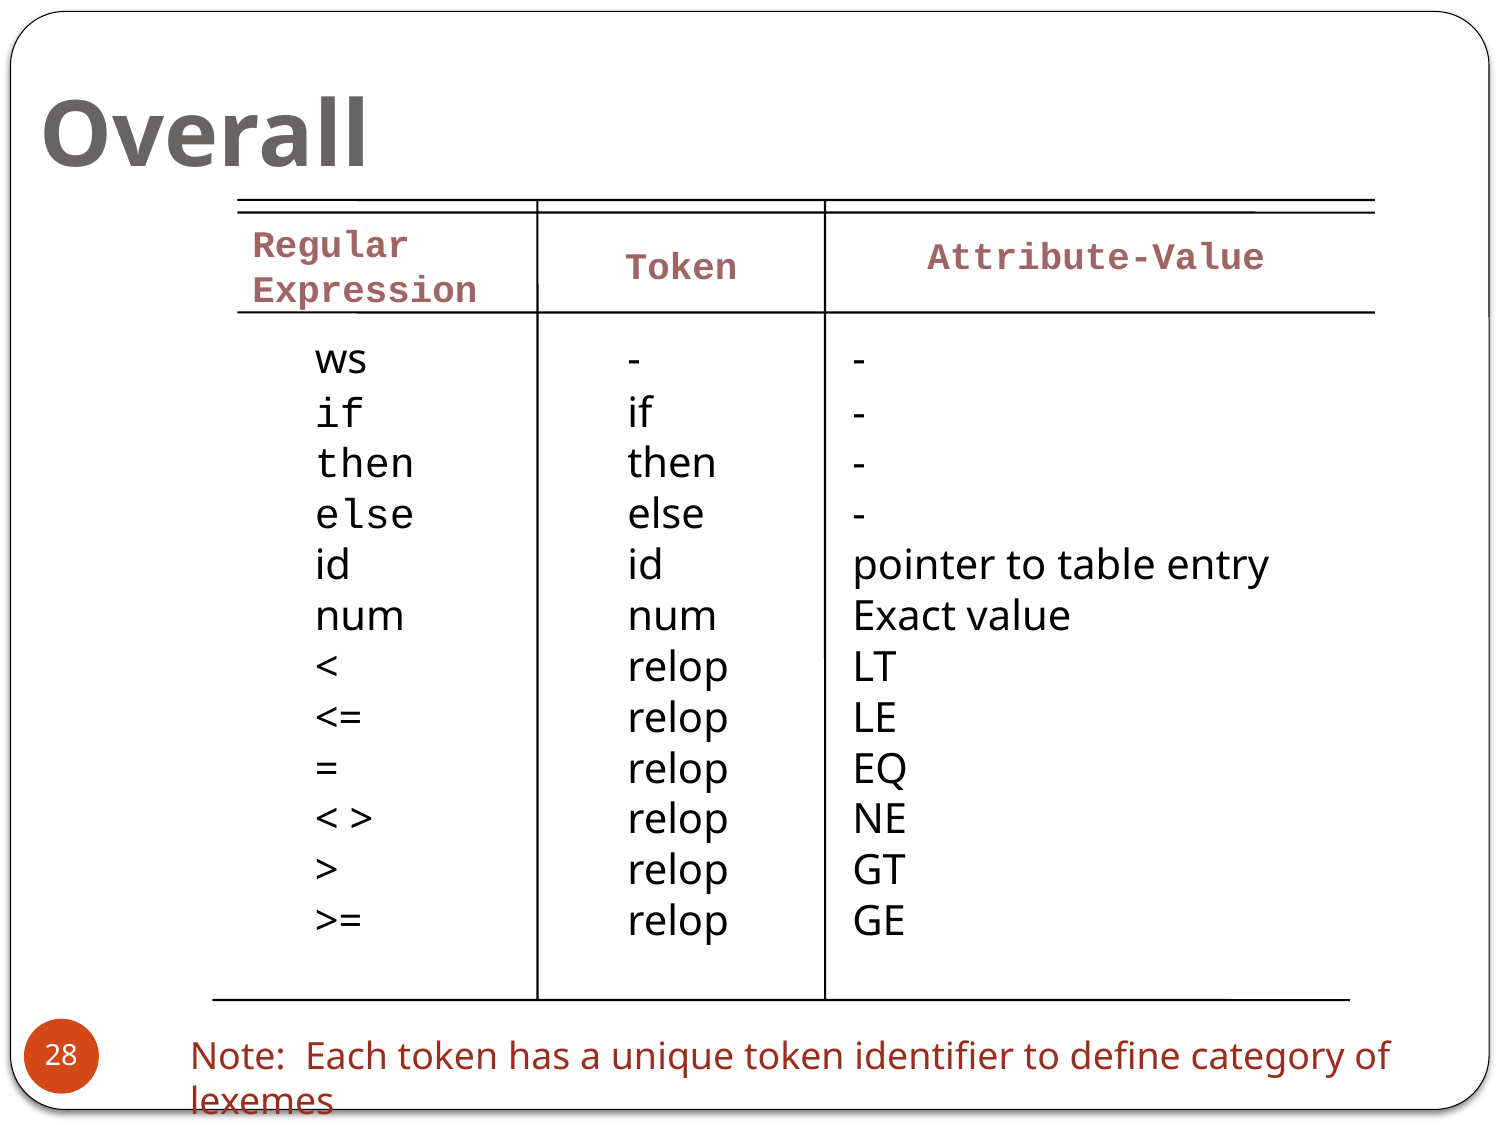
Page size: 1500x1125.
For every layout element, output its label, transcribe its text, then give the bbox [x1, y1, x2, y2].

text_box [212, 199, 1388, 1006]
slide_number 28 [23, 1018, 99, 1094]
title Overall [24, 12, 1275, 200]
text_box Note: Each token has a unique token identifier to define category of lexemes [174, 1024, 1500, 1125]
